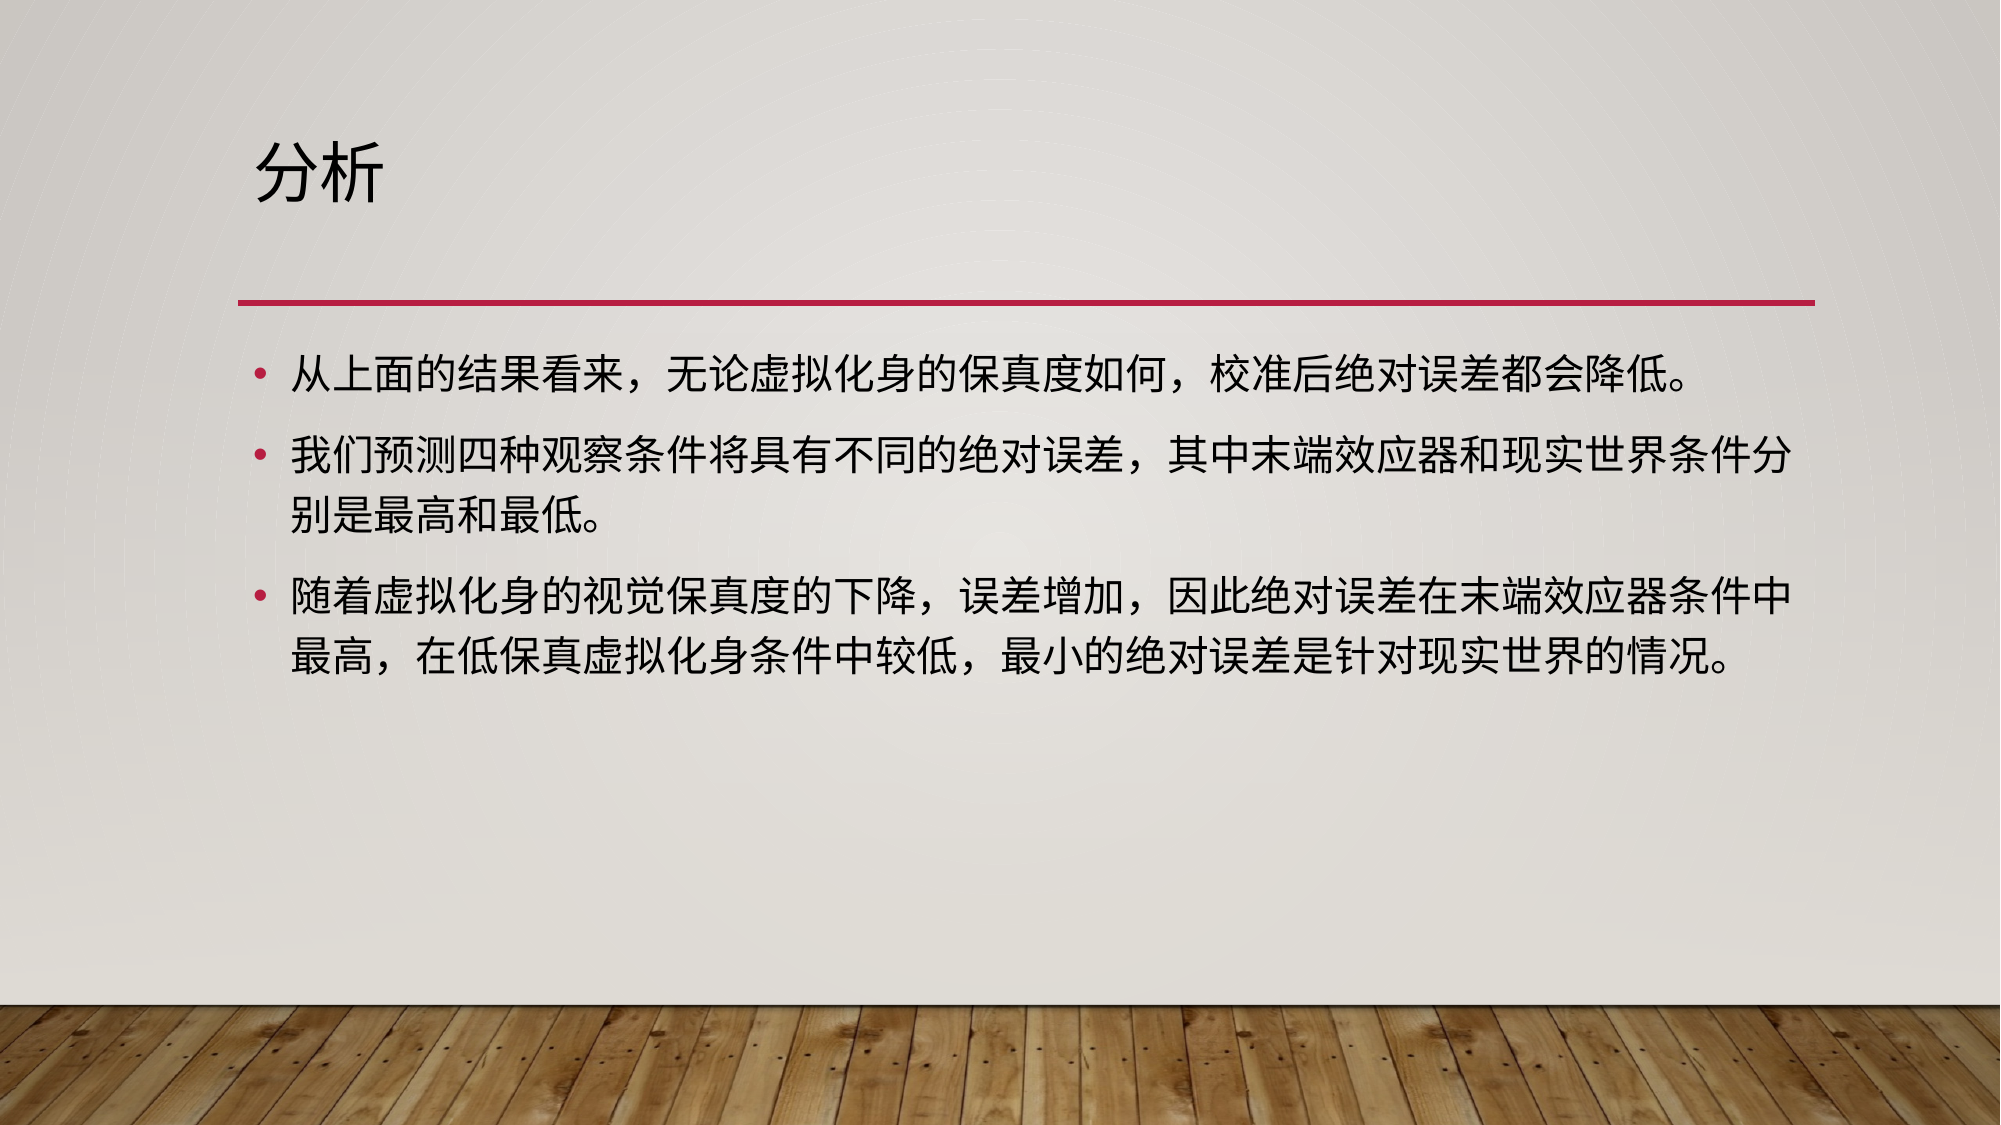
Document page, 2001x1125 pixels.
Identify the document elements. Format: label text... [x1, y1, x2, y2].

picture [0, 1005, 2000, 1125]
list 从上面的结果看来，无论虚拟化身的保真度如何，校准后绝对误差都会降低。 我们预测四种观察条件将具有不同的绝对误差，其中末端效应器和现实世界条件分别是最高和最低。 随着虚拟化身的视觉保真度的下降，误差增加，因此绝对误差在末端效应器条件中最高，在低保真虚拟化身条件中较低，最小的绝对误差是针对现实世界的情况。 [238, 330, 1814, 897]
title 分析 [238, 131, 1814, 305]
